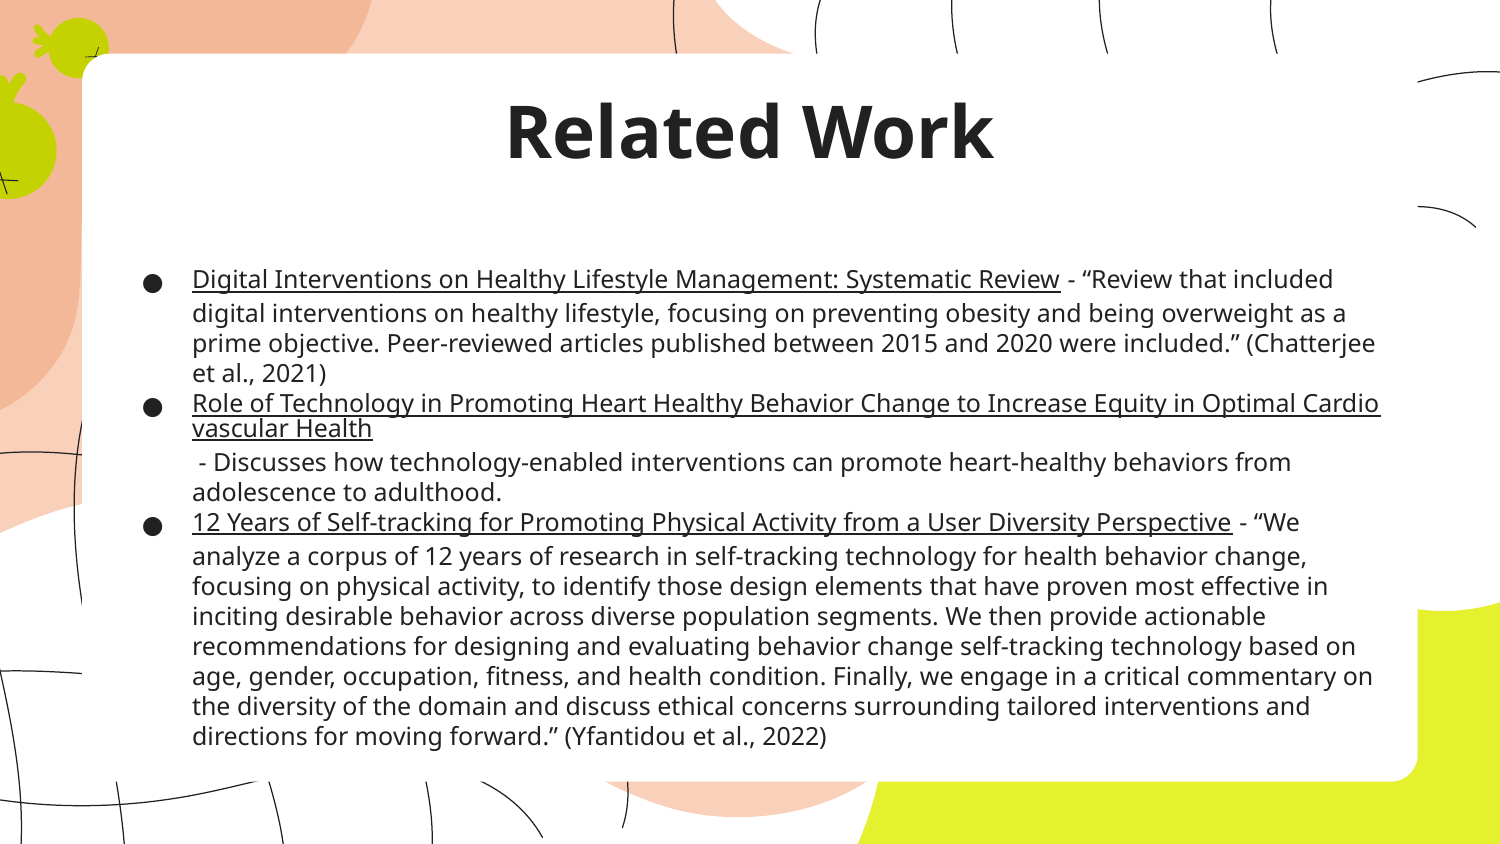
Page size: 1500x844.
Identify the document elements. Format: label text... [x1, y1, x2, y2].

subtitle Digital Interventions on Healthy Lifestyle Management: Systematic Review - “Review that included digital interventions on healthy lifestyle, focusing on preventing obesity and being overweight as a prime objective. Peer-reviewed articles published between 2015 and 2020 were included.” (Chatterjee et al., 2021) Role of Technology in Promoting Heart Healthy Behavior Change to Increase Equity in Optimal Cardiovascular Health - Discusses how technology-enabled interventions can promote heart-healthy behaviors from adolescence to adulthood. 12 Years of Self-tracking for Promoting Physical Activity from a User Diversity Perspective - “We analyze a corpus of 12 years of research in self-tracking technology for health behavior change, focusing on physical activity, to identify those design elements that have proven most effective in inciting desirable behavior across diverse population segments. We then provide actionable recommendations for designing and evaluating behavior change self-tracking technology based on age, gender, occupation, fitness, and health condition. Finally, we engage in a critical commentary on the diversity of the domain and discuss ethical concerns surrounding tailored interventions and directions for moving forward.” (Yfantidou et al., 2022) [116, 263, 1383, 730]
title Related Work [116, 85, 1383, 180]
